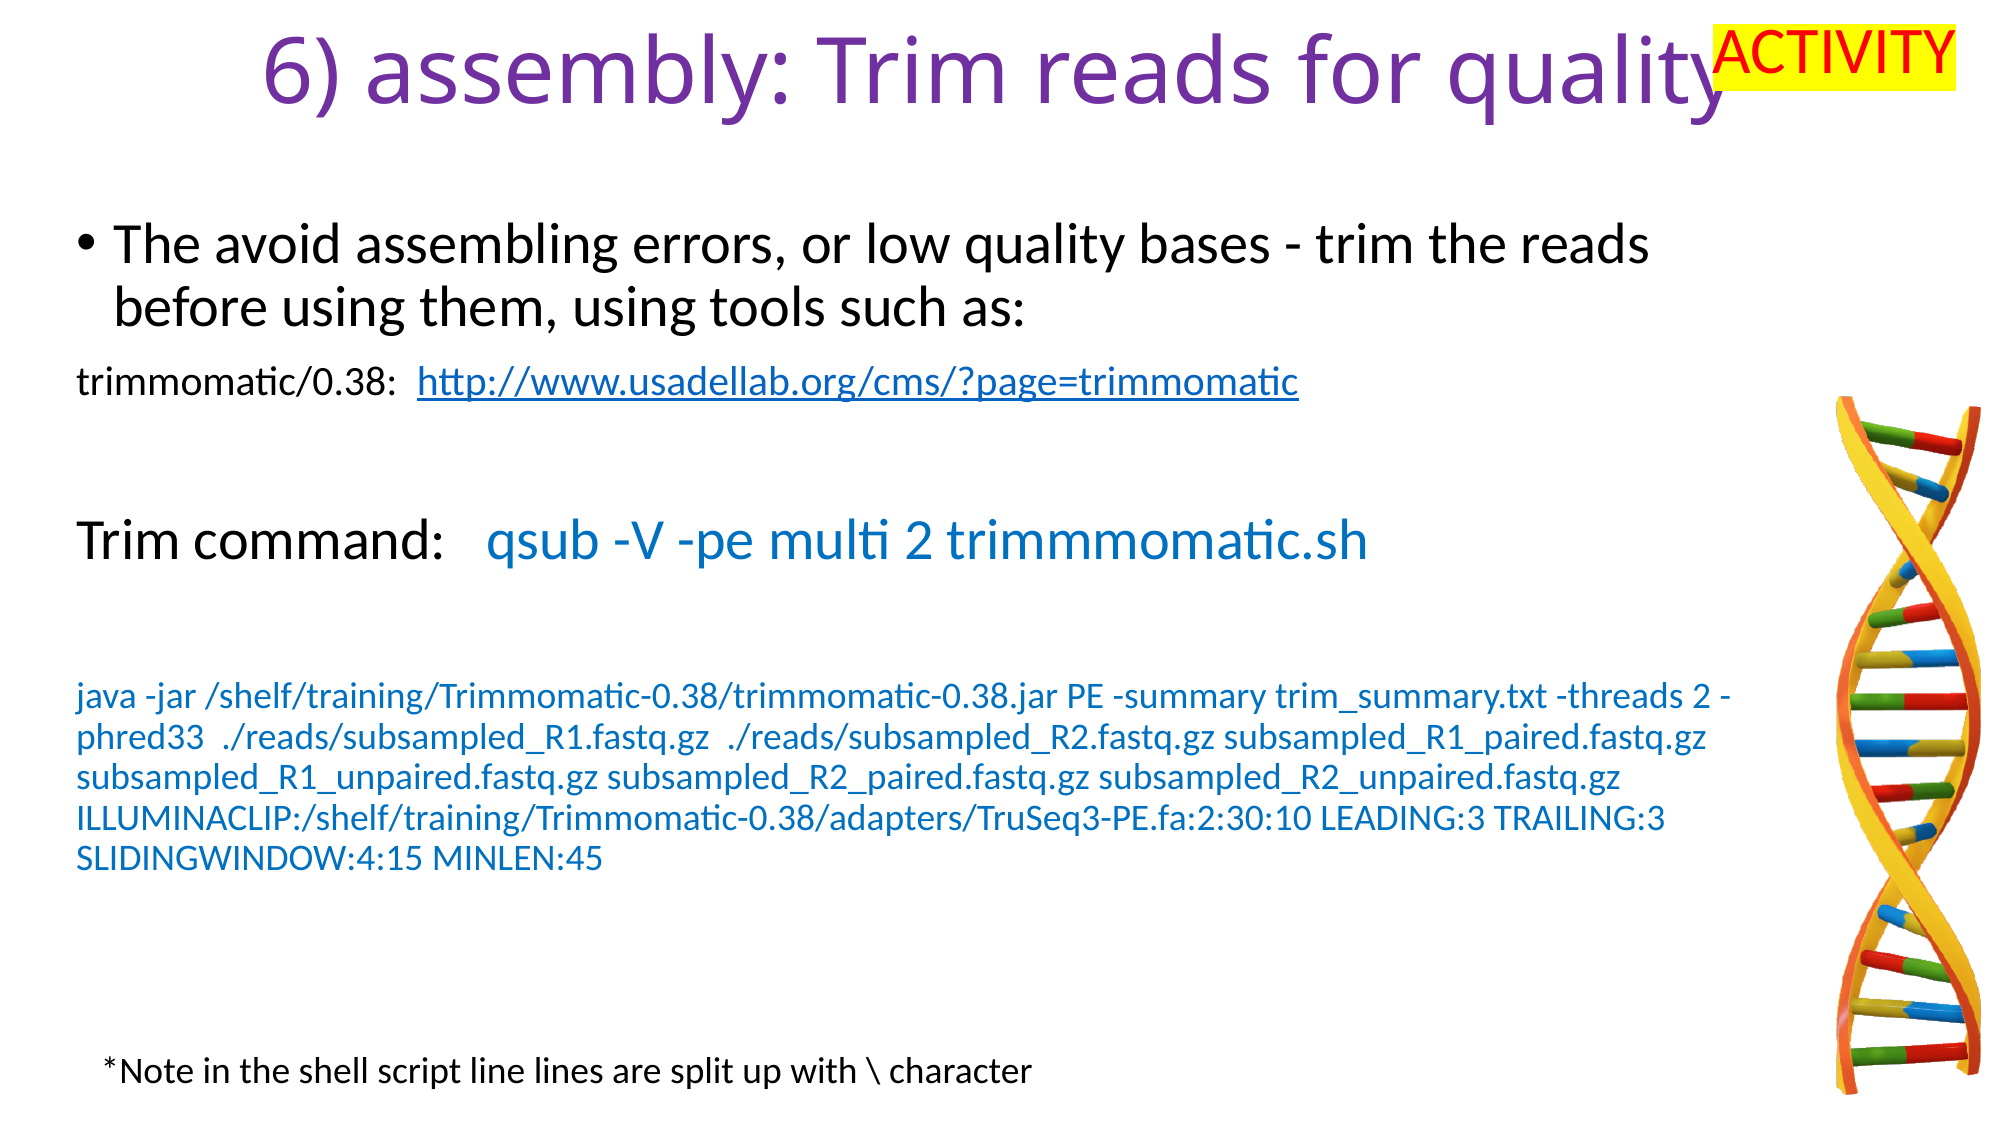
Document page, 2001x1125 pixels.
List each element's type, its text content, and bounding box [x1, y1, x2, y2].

text_box *Note in the shell script line lines are split up with \ character [85, 1038, 1610, 1099]
list The avoid assembling errors, or low quality bases - trim the reads before using them, using tools such as: trimmomatic/0.38: http://www.usadellab.org/cms/?page=trimmomatic Trim command: qsub -V -pe multi 2 trimmmomatic.sh java -jar /shelf/training/Trimmomatic-0.38/trimmomatic-0.38.jar PE -summary trim_summary.txt -threads 2 -phred33 ./reads/subsampled_R1.fastq.gz ./reads/subsampled_R2.fastq.gz subsampled_R1_paired.fastq.gz subsampled_R1_unpaired.fastq.gz subsampled_R2_paired.fastq.gz subsampled_R2_unpaired.fastq.gz ILLUMINACLIP:/shelf/training/Trimmomatic-0.38/adapters/TruSeq3-PE.fa:2:30:10 LEADING:3 TRAILING:3 SLIDINGWINDOW:4:15 MINLEN:45 [60, 205, 1786, 1039]
title 6) assembly: Trim reads for quality [137, 0, 1863, 183]
text_box ACTIVITY [1697, 0, 2000, 95]
picture [1830, 385, 1987, 1100]
